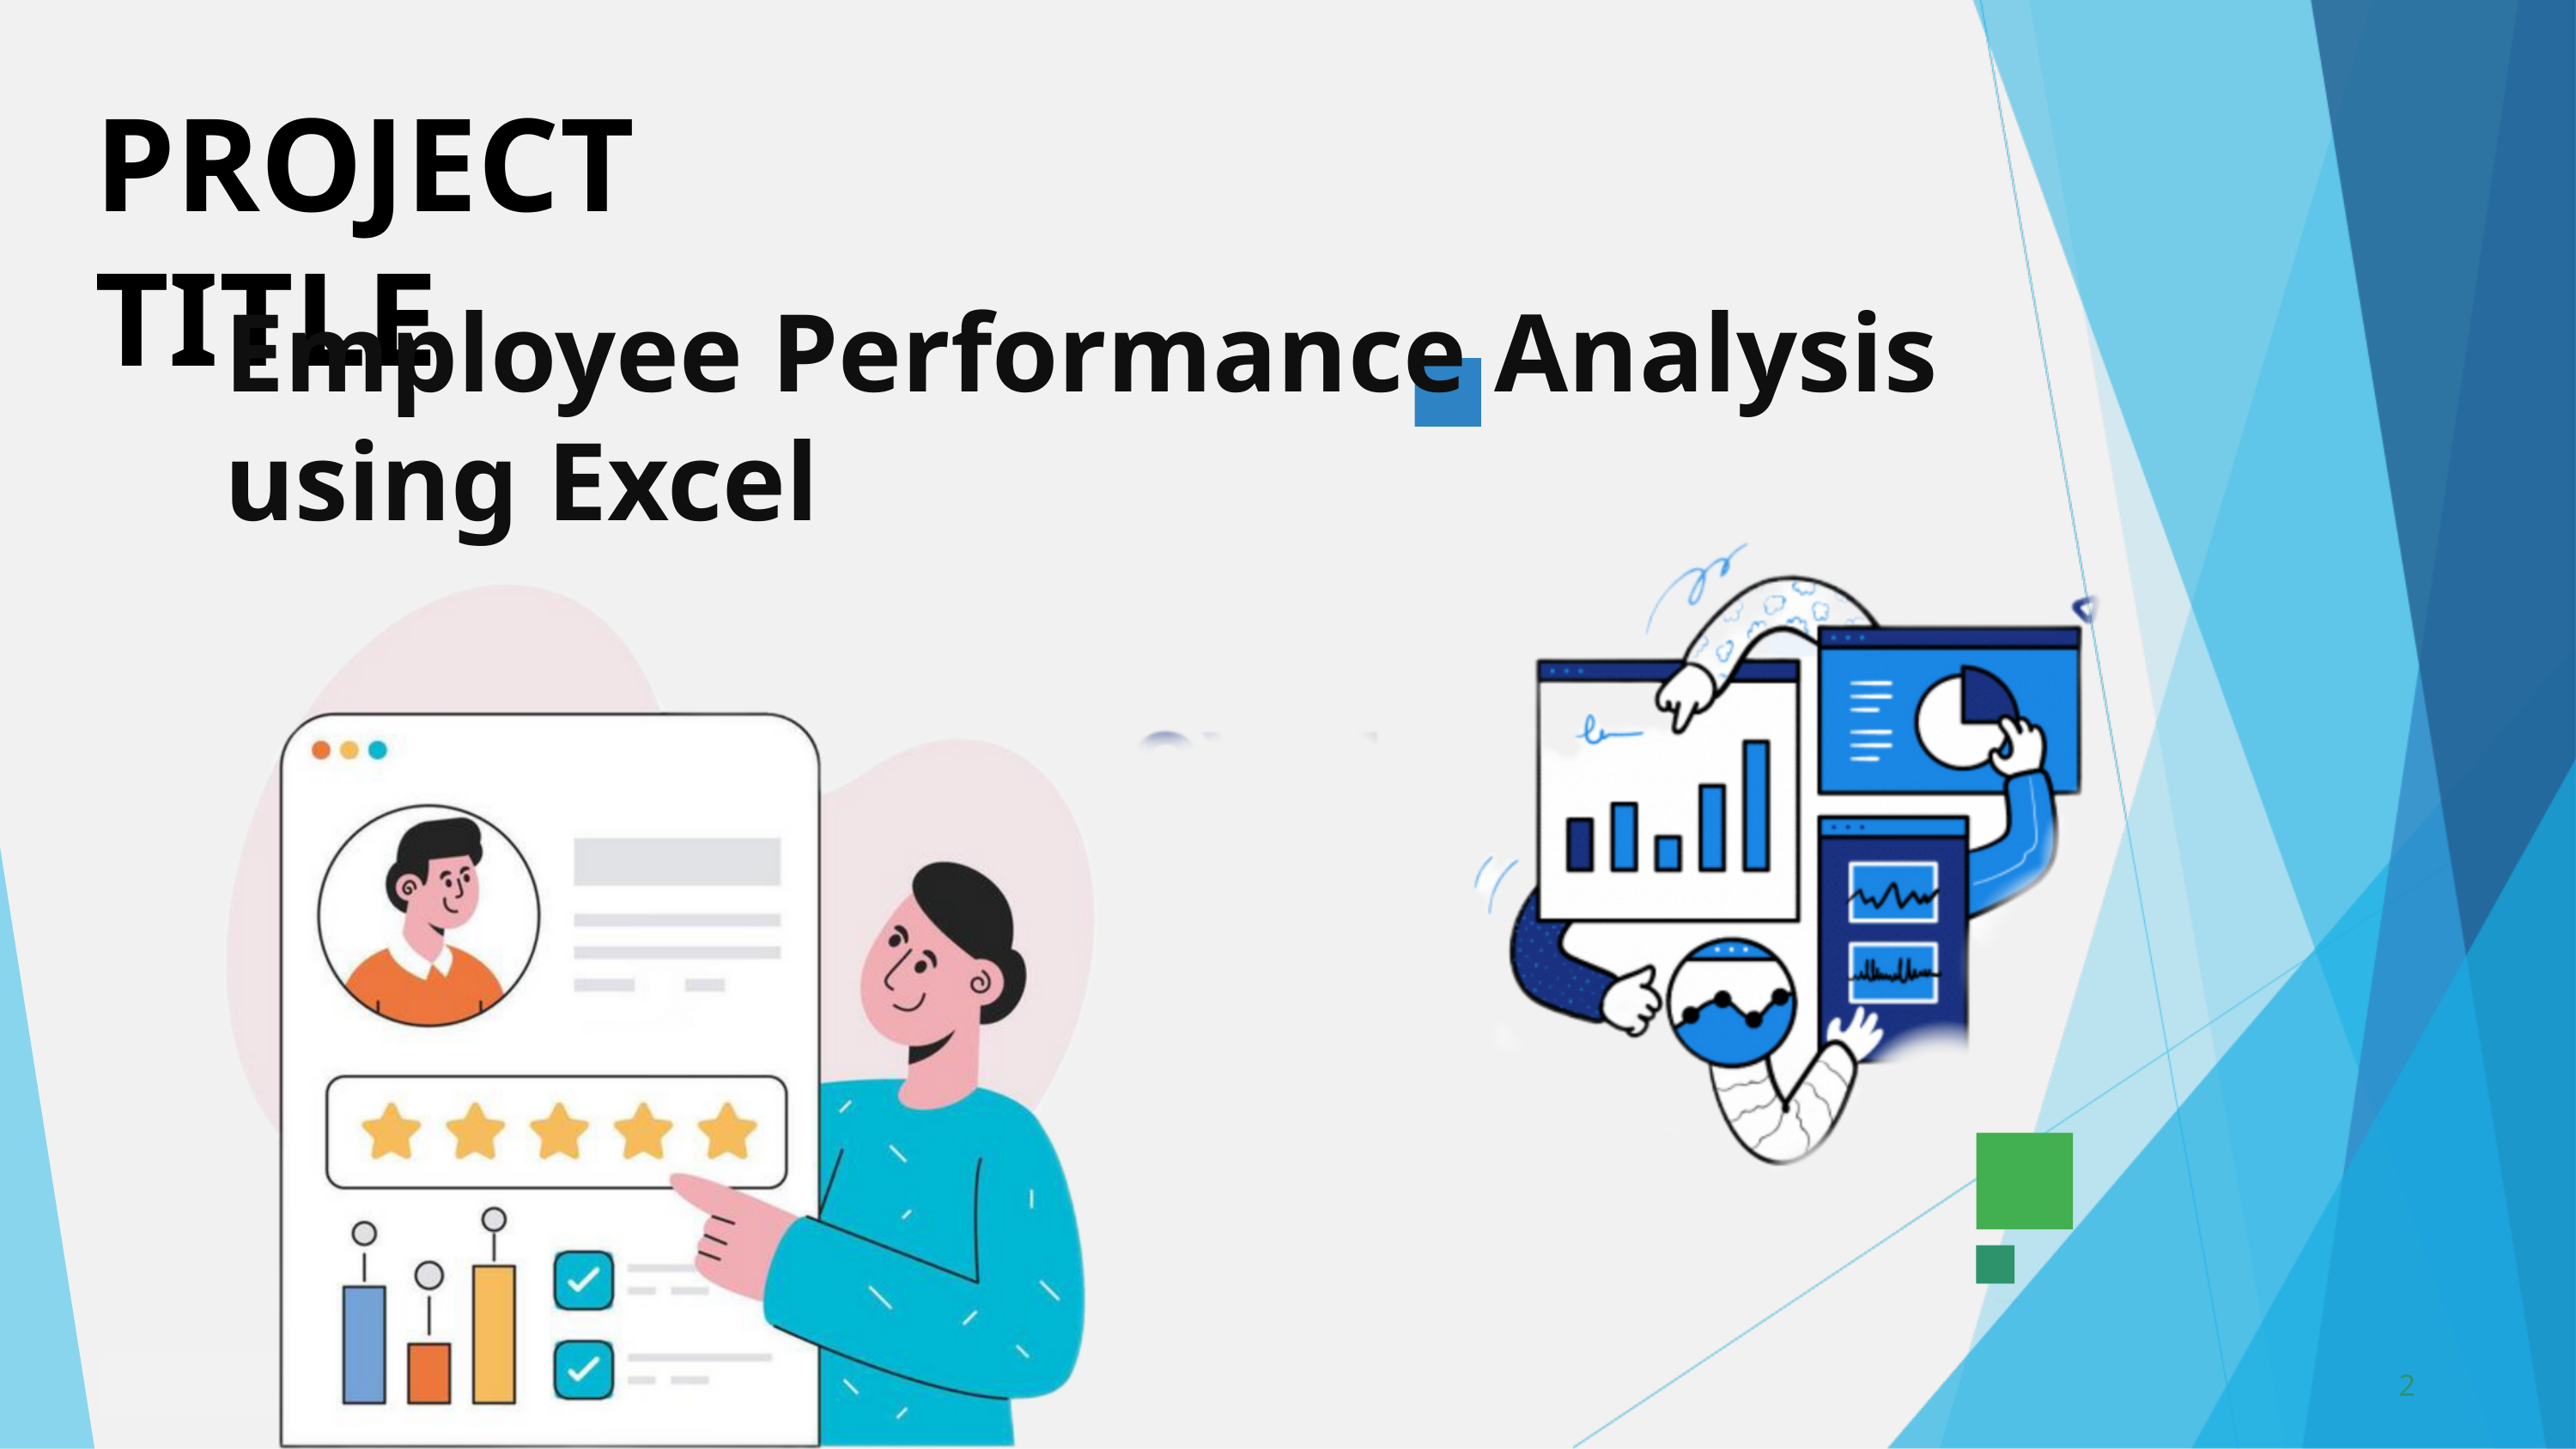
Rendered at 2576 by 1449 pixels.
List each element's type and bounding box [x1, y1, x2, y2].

text_box [1414, 357, 1482, 427]
text_box [0, 846, 95, 1449]
text_box [1976, 1132, 2074, 1230]
text_box [0, 0, 2576, 1449]
text_box [1976, 1245, 2015, 1284]
